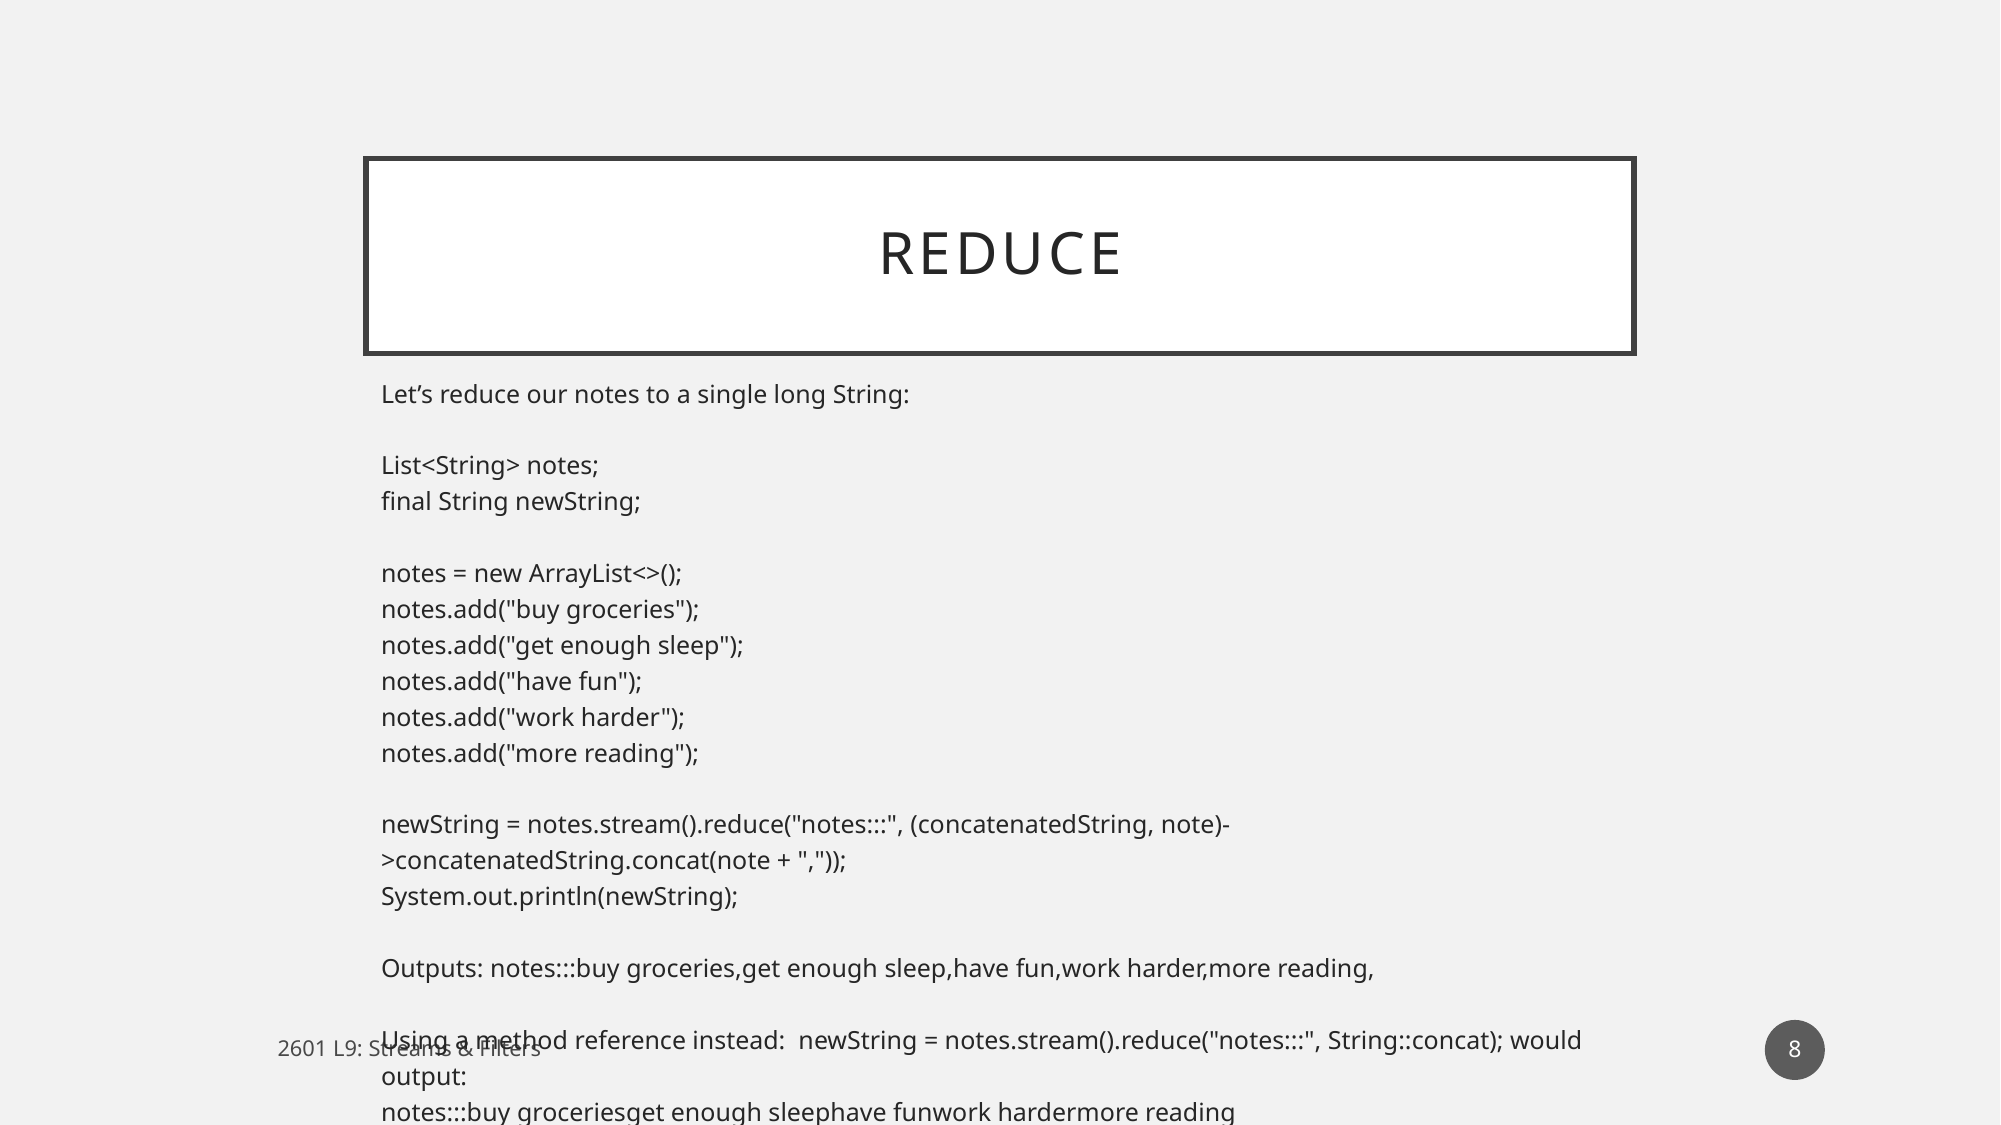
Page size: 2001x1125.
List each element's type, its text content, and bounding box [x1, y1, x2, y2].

list Let’s reduce our notes to a single long String: List<String> notes; final String newString; notes = new ArrayList<>(); notes.add("buy groceries"); notes.add("get enough sleep"); notes.add("have fun"); notes.add("work harder"); notes.add("more reading"); newString = notes.stream().reduce("notes:::", (concatenatedString, note)->concatenatedString.concat(note + ",")); System.out.println(newString); Outputs: notes:::buy groceries,get enough sleep,have fun,work harder,more reading, Using a method reference instead: newString = notes.stream().reduce("notes:::", String::concat); would output: notes:::buy groceriesget enough sleephave funwork hardermore reading [366, 364, 1634, 1096]
slide_number 8 [1764, 1019, 1825, 1080]
title reduce [363, 156, 1637, 356]
footer 2601 L9: Streams & Filters [262, 1023, 1231, 1076]
